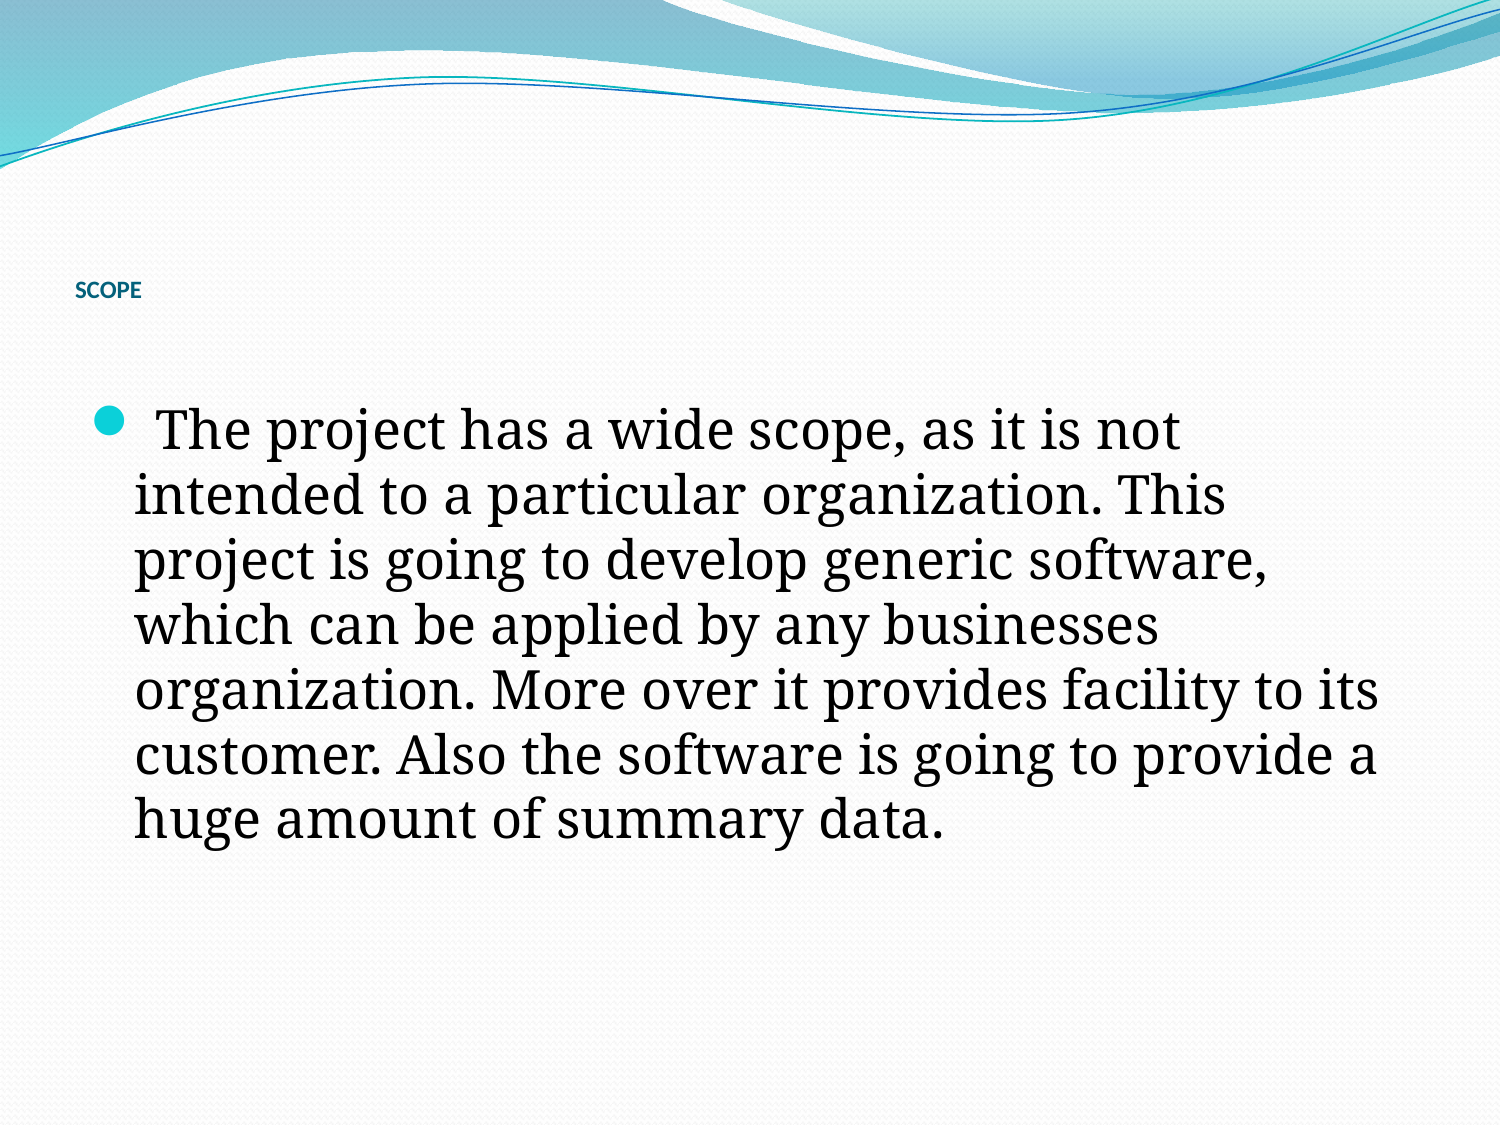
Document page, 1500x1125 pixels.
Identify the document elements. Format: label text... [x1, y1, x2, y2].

title SCOPE [74, 115, 1426, 304]
list The project has a wide scope, as it is not intended to a particular organization. This project is going to develop generic software, which can be applied by any businesses organization. More over it provides facility to its customer. Also the software is going to provide a huge amount of summary data. [74, 326, 1426, 1048]
